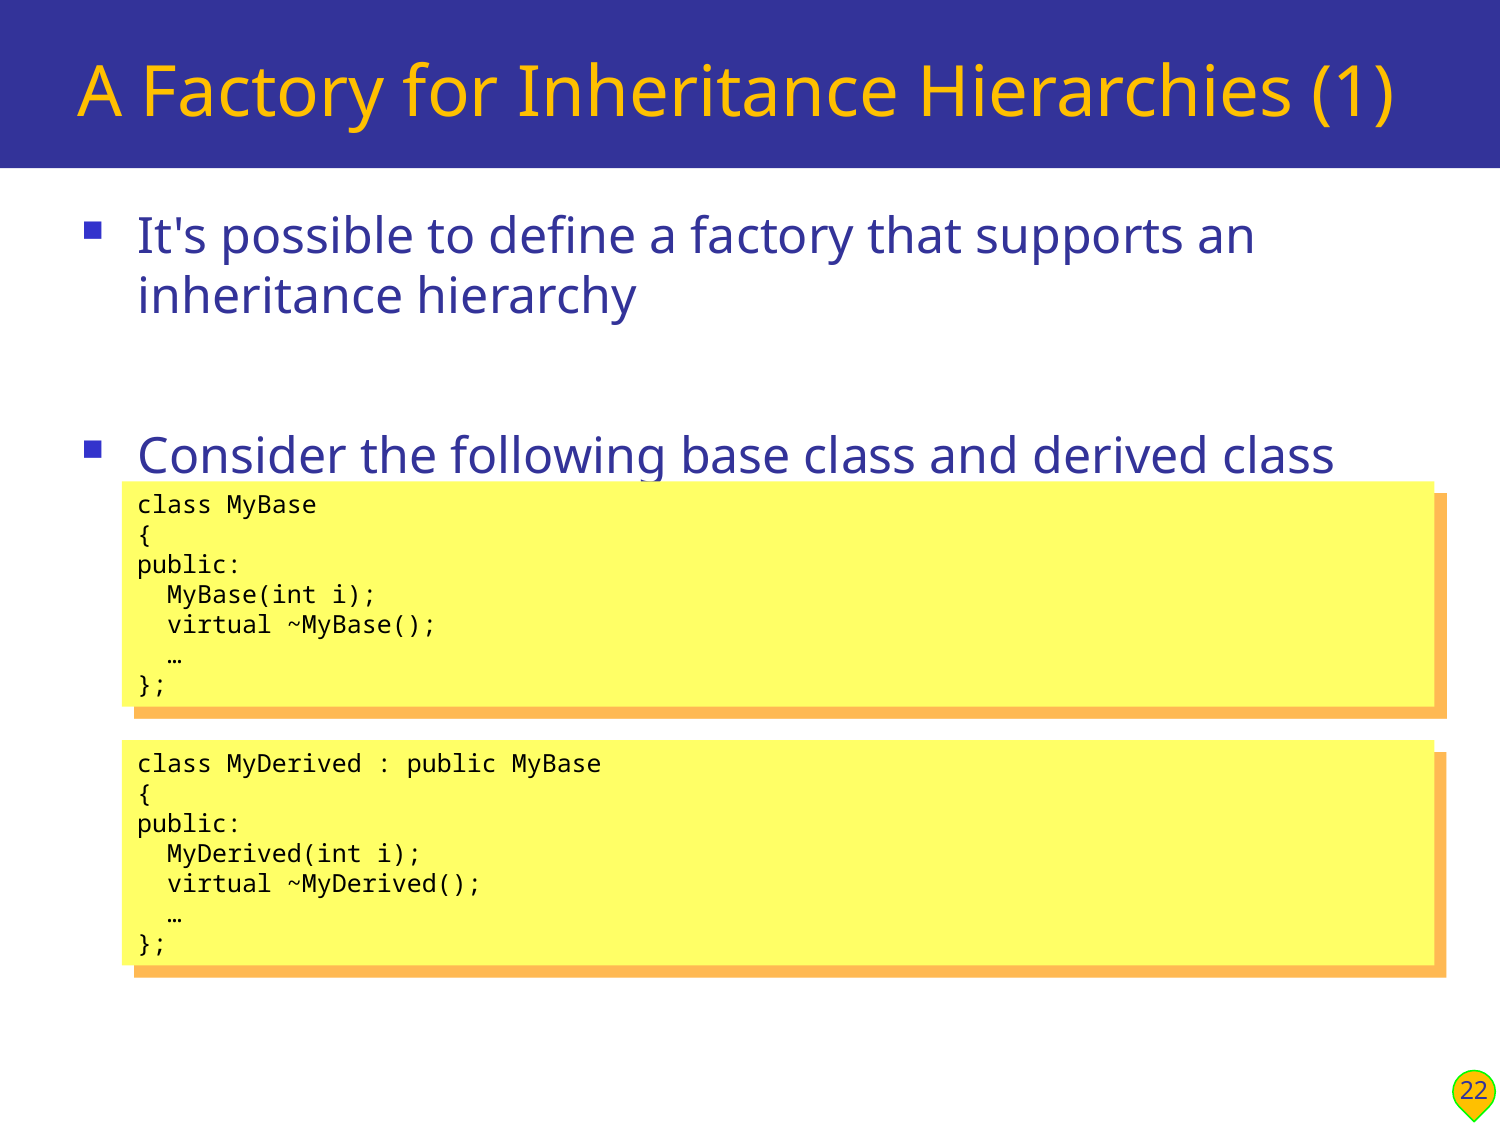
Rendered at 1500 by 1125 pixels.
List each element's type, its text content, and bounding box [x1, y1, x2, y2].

text_box class MyBase { public: MyBase(int i); virtual ~MyBase(); … }; [121, 481, 1435, 707]
title A Factory for Inheritance Hierarchies (1) [61, 24, 1465, 139]
list It's possible to define a factory that supports an inheritance hierarchy Consider the following base class and derived class [66, 196, 1460, 1007]
footer 22 [1431, 1040, 1500, 1117]
text_box class MyDerived : public MyBase { public: MyDerived(int i); virtual ~MyDerived(); … }; [121, 740, 1435, 966]
